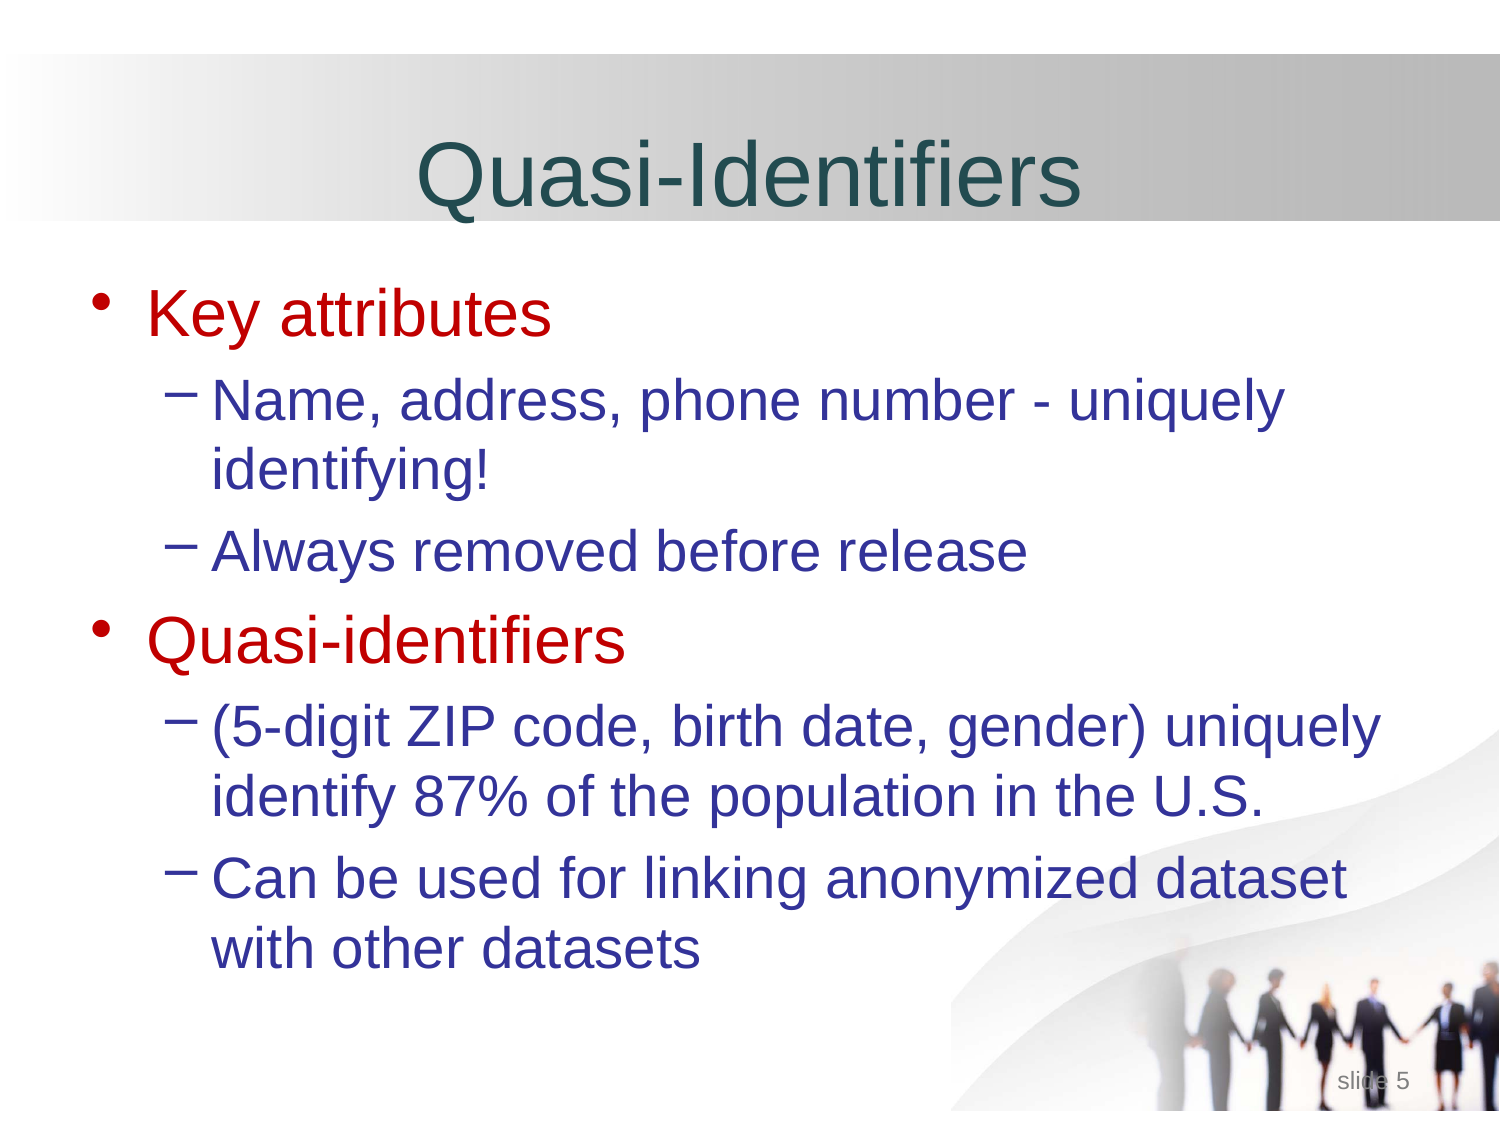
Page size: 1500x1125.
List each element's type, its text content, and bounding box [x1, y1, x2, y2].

title Quasi-Identifiers [74, 44, 1426, 233]
picture [951, 728, 1499, 1111]
list Key attributes Name, address, phone number - uniquely identifying! Always removed before release Quasi-identifiers (5-digit ZIP code, birth date, gender) uniquely identify 87% of the population in the U.S. Can be used for linking anonymized dataset with other datasets [74, 262, 1417, 1076]
slide_number slide [1074, 1024, 1425, 1103]
